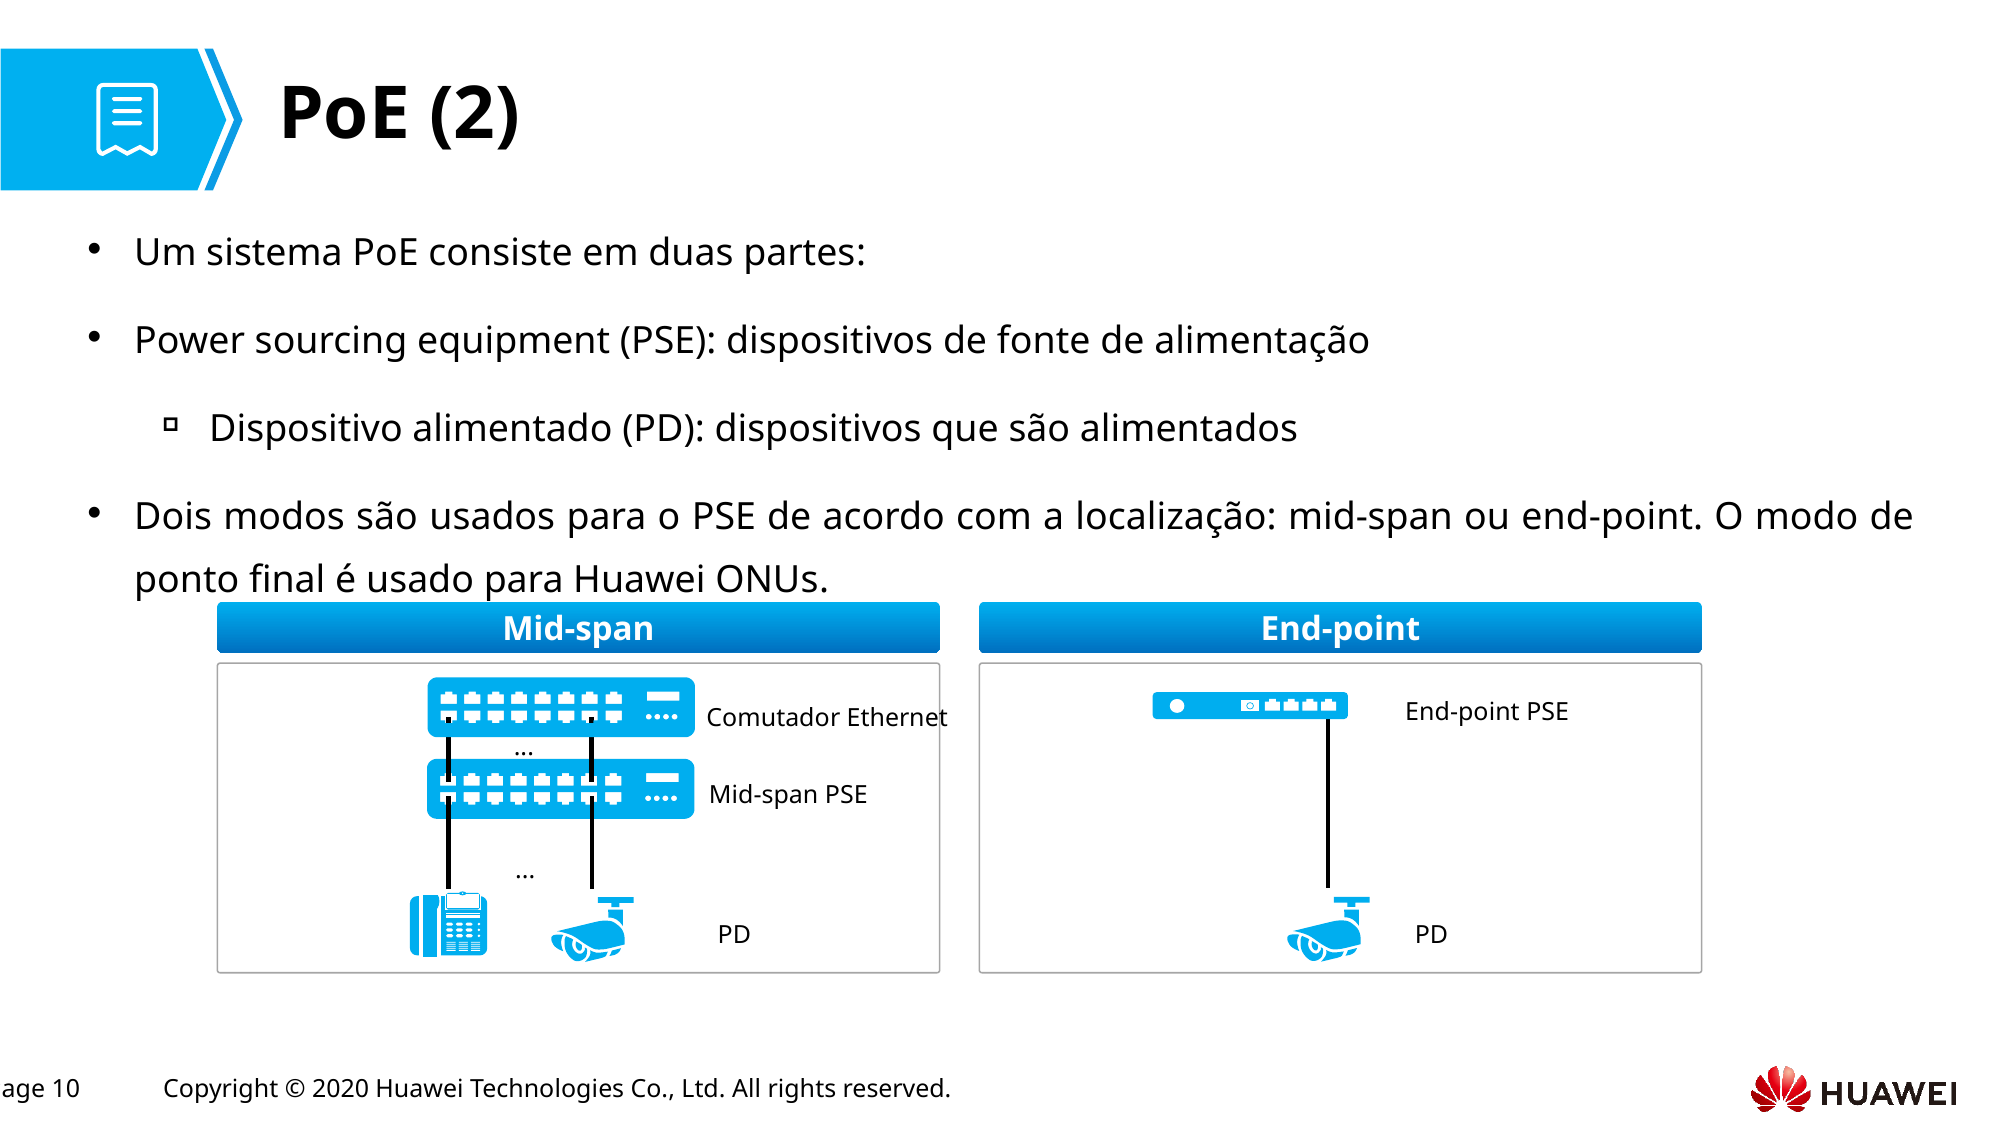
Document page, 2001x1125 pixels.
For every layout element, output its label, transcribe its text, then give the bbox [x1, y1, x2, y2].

title PoE (2) [261, 67, 1875, 173]
list Um sistema PoE consiste em duas partes: Power sourcing equipment (PSE): dispositivos de fonte de alimentação Dispositivo alimentado (PD): dispositivos que são alimentados Dois modos são usados para o PSE de acordo com a localização: mid-span ou end-point. O modo de ponto final é usado para Huawei ONUs. [73, 203, 1930, 972]
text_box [217, 601, 1702, 973]
picture [1751, 1066, 1956, 1112]
